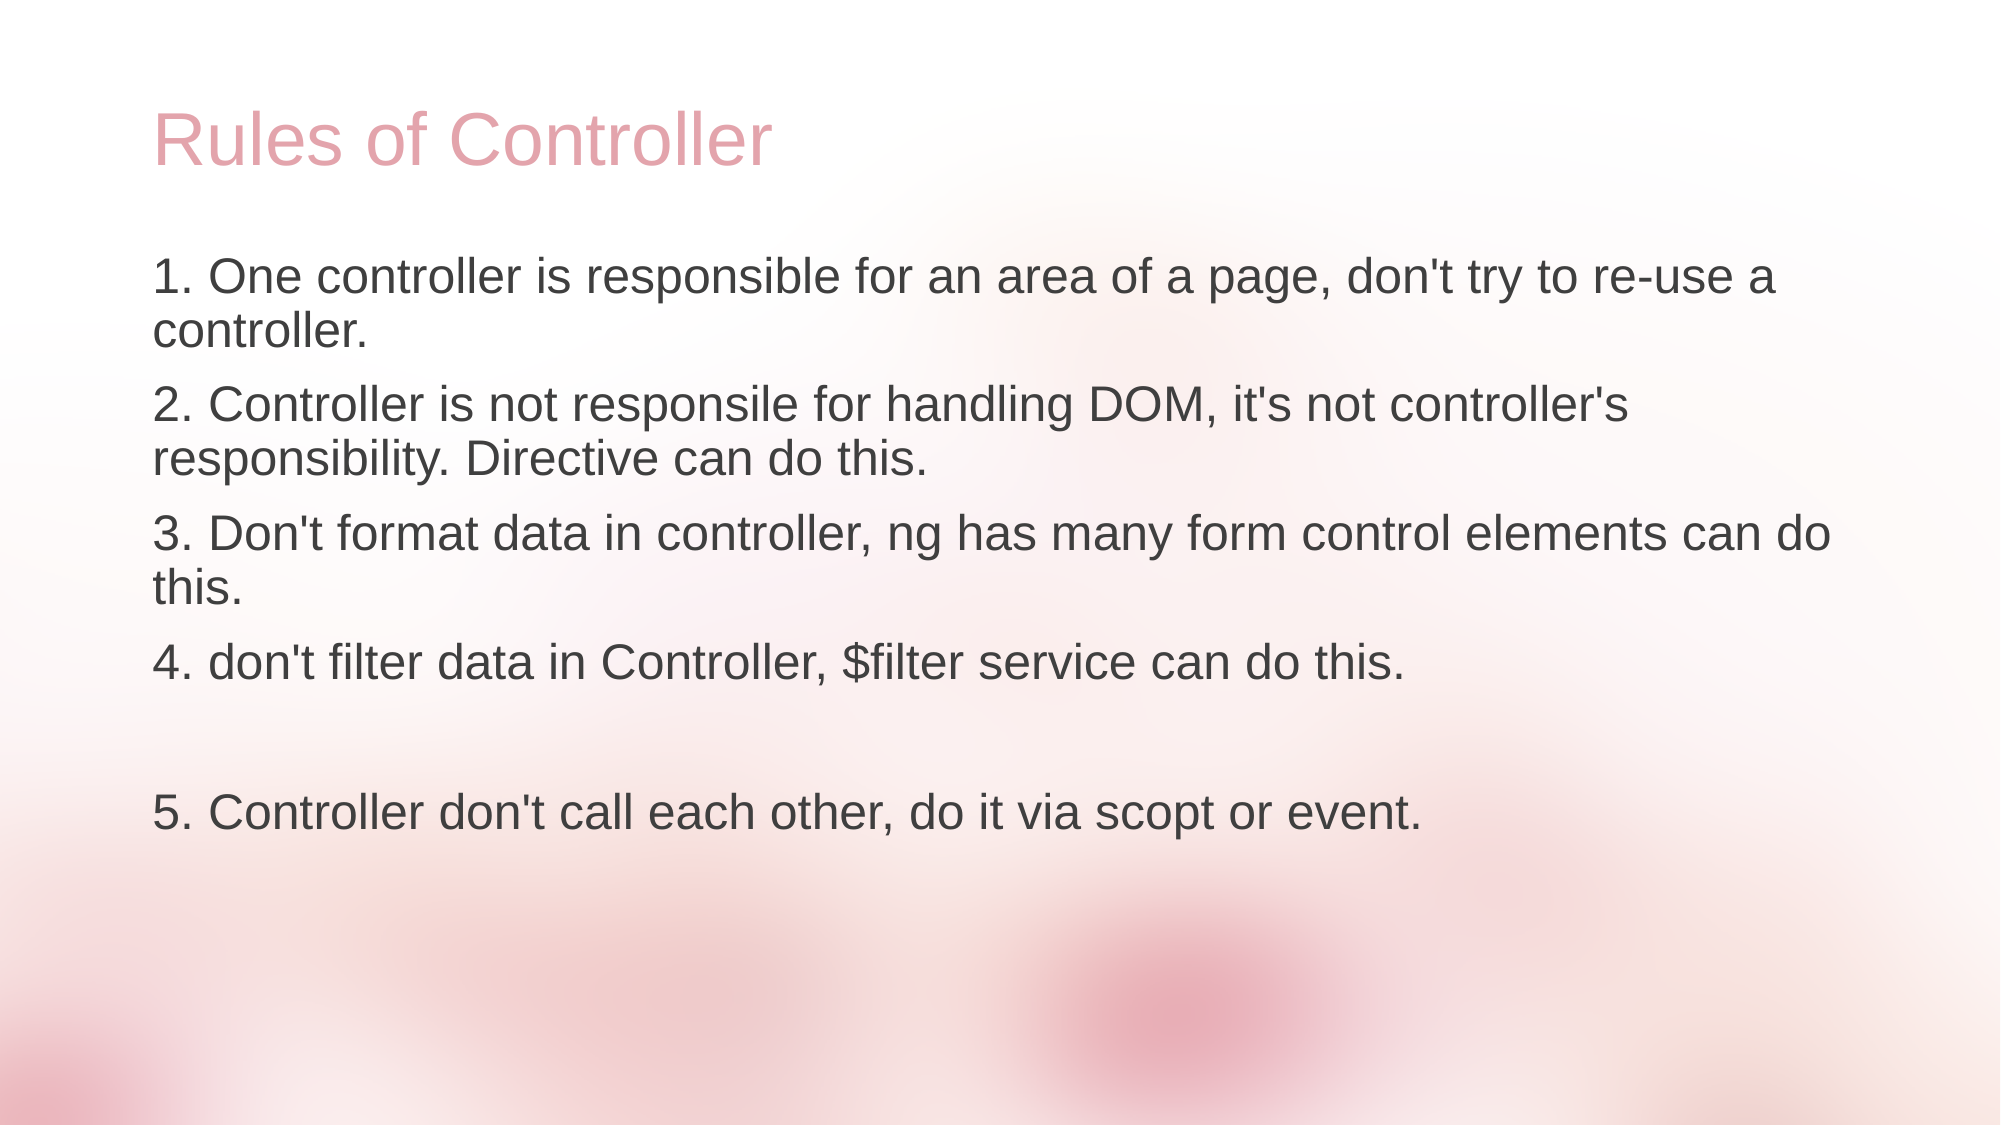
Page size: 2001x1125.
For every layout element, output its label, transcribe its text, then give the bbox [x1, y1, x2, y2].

list 1. One controller is responsible for an area of a page, don't try to re-use a controller. 2. Controller is not responsile for handling DOM, it's not controller's responsibility. Directive can do this. 3. Don't format data in controller, ng has many form control elements can do this. 4. don't filter data in Controller, $filter service can do this. 5. Controller don't call each other, do it via scopt or event. [137, 242, 1863, 1014]
picture [0, 0, 2001, 1125]
title Rules of Controller [137, 59, 1863, 223]
